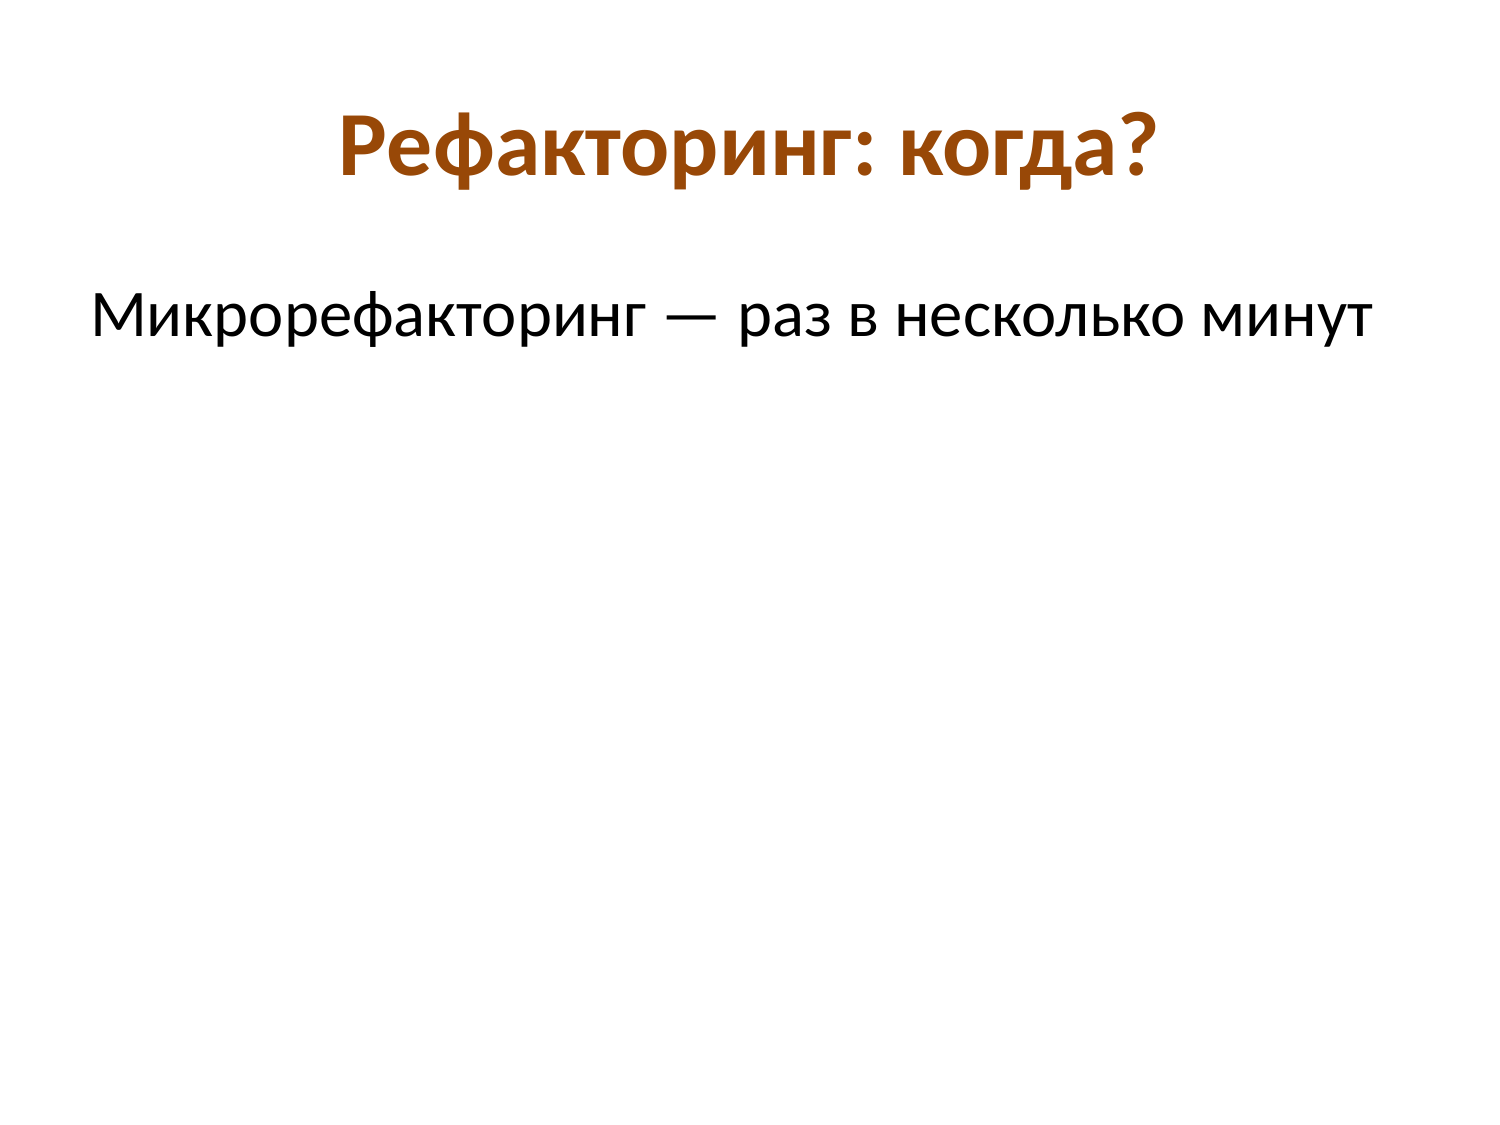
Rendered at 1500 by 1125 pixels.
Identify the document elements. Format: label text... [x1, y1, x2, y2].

list Микрорефакторинг — раз в несколько минут [75, 262, 1425, 1005]
title Рефакторинг: когда? [75, 45, 1425, 233]
